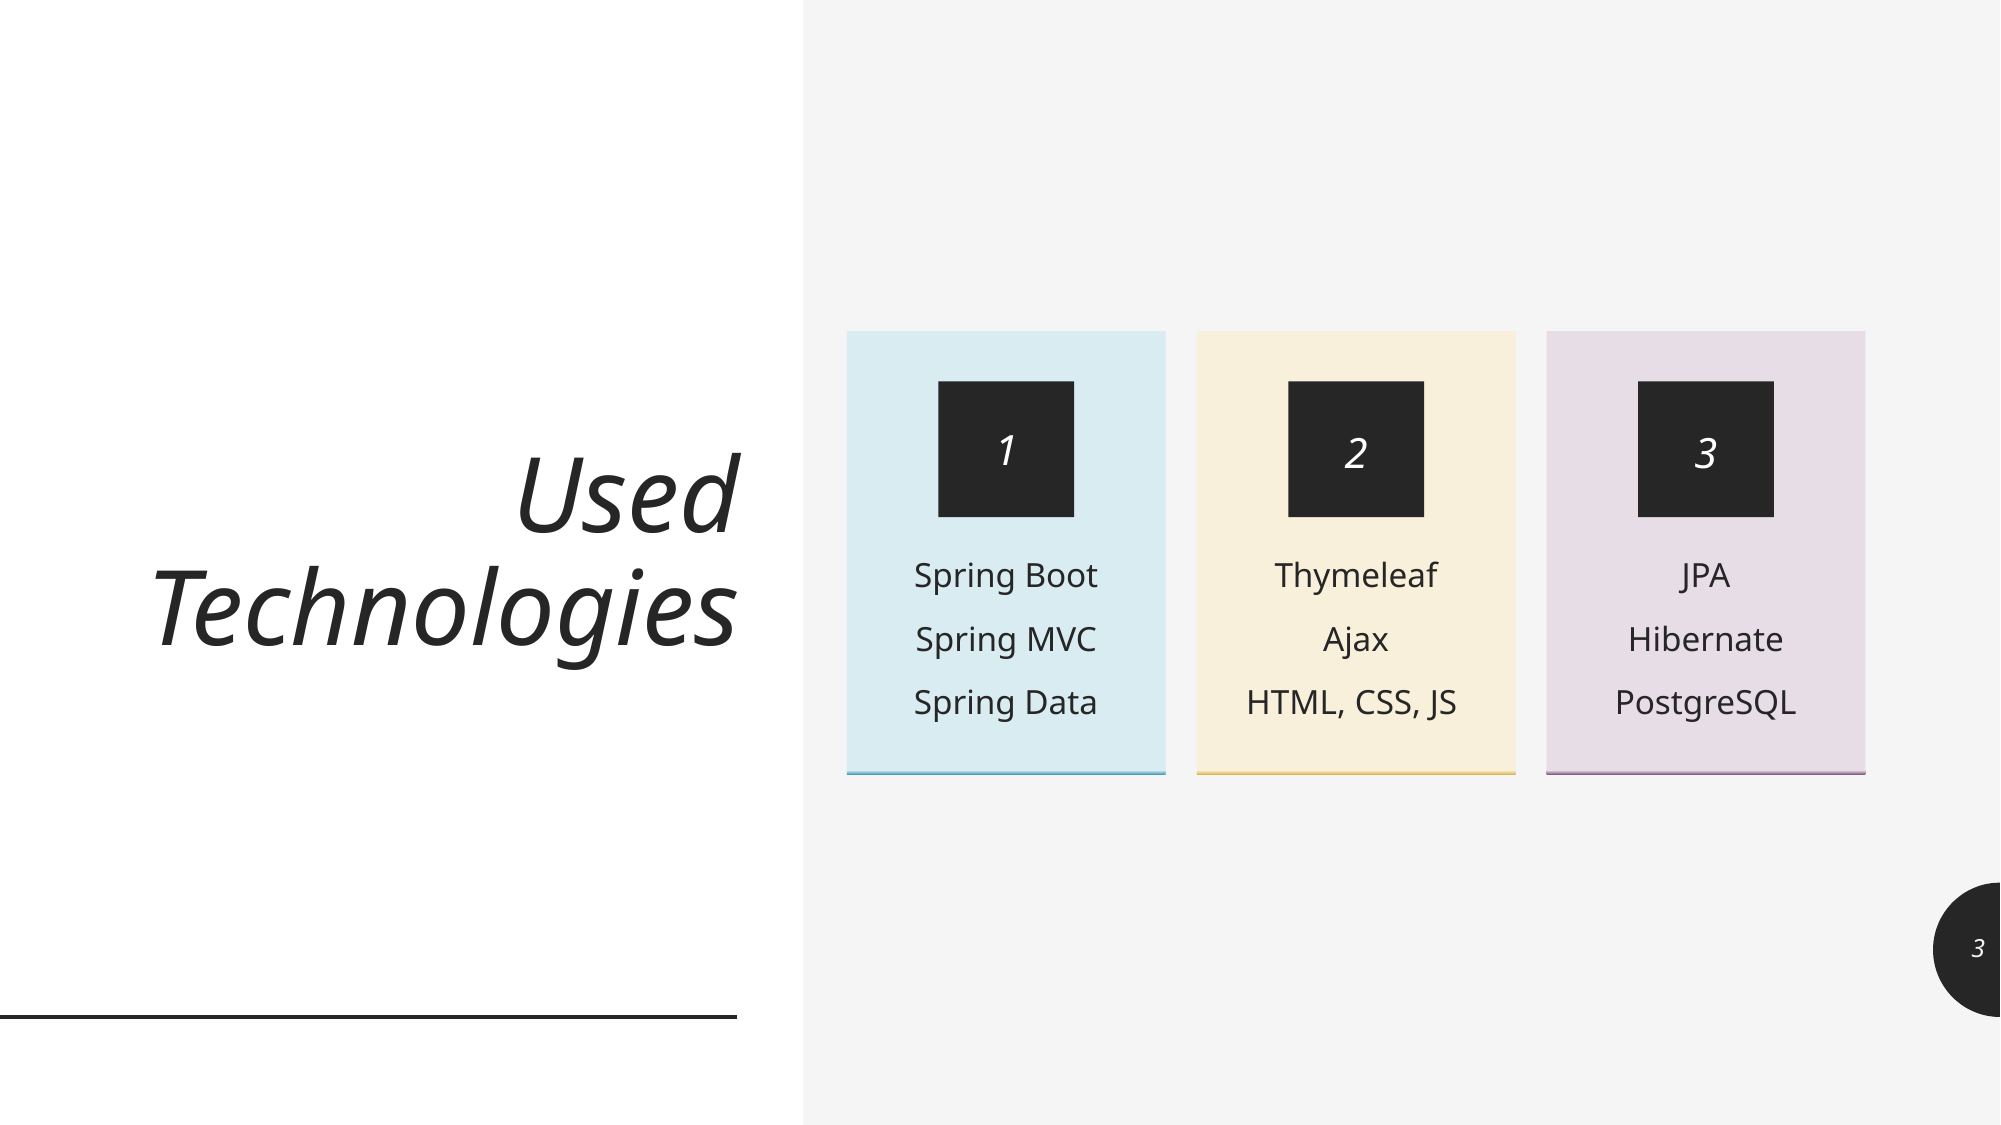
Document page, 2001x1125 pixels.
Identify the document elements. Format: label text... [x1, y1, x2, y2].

title Used Technologies [78, 430, 756, 676]
list 2 [1288, 381, 1425, 518]
list Thymeleaf Ajax HTML, CSS, JS [1196, 331, 1516, 775]
list Spring Boot Spring MVC Spring Data [846, 331, 1166, 775]
list 1 [938, 381, 1075, 518]
list 3 [1638, 381, 1774, 518]
slide_number 3 [1933, 919, 2000, 980]
list JPA Hibernate PostgreSQL [1546, 331, 1866, 775]
